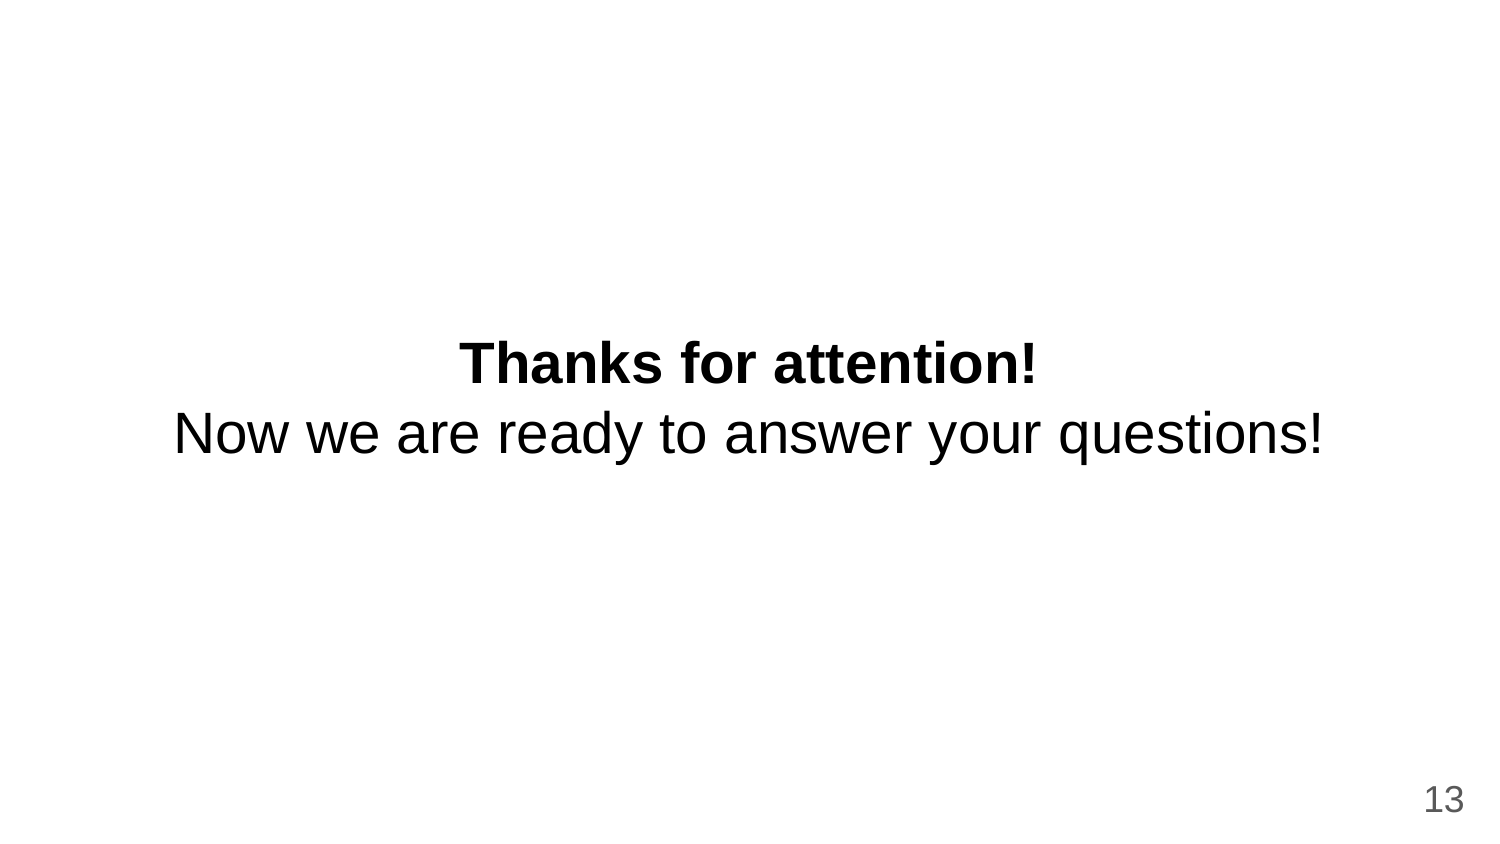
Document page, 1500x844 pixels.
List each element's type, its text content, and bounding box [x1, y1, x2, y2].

slide_number 13 [1389, 764, 1480, 830]
title Thanks for attention! Now we are ready to answer your questions! [51, 310, 1449, 508]
